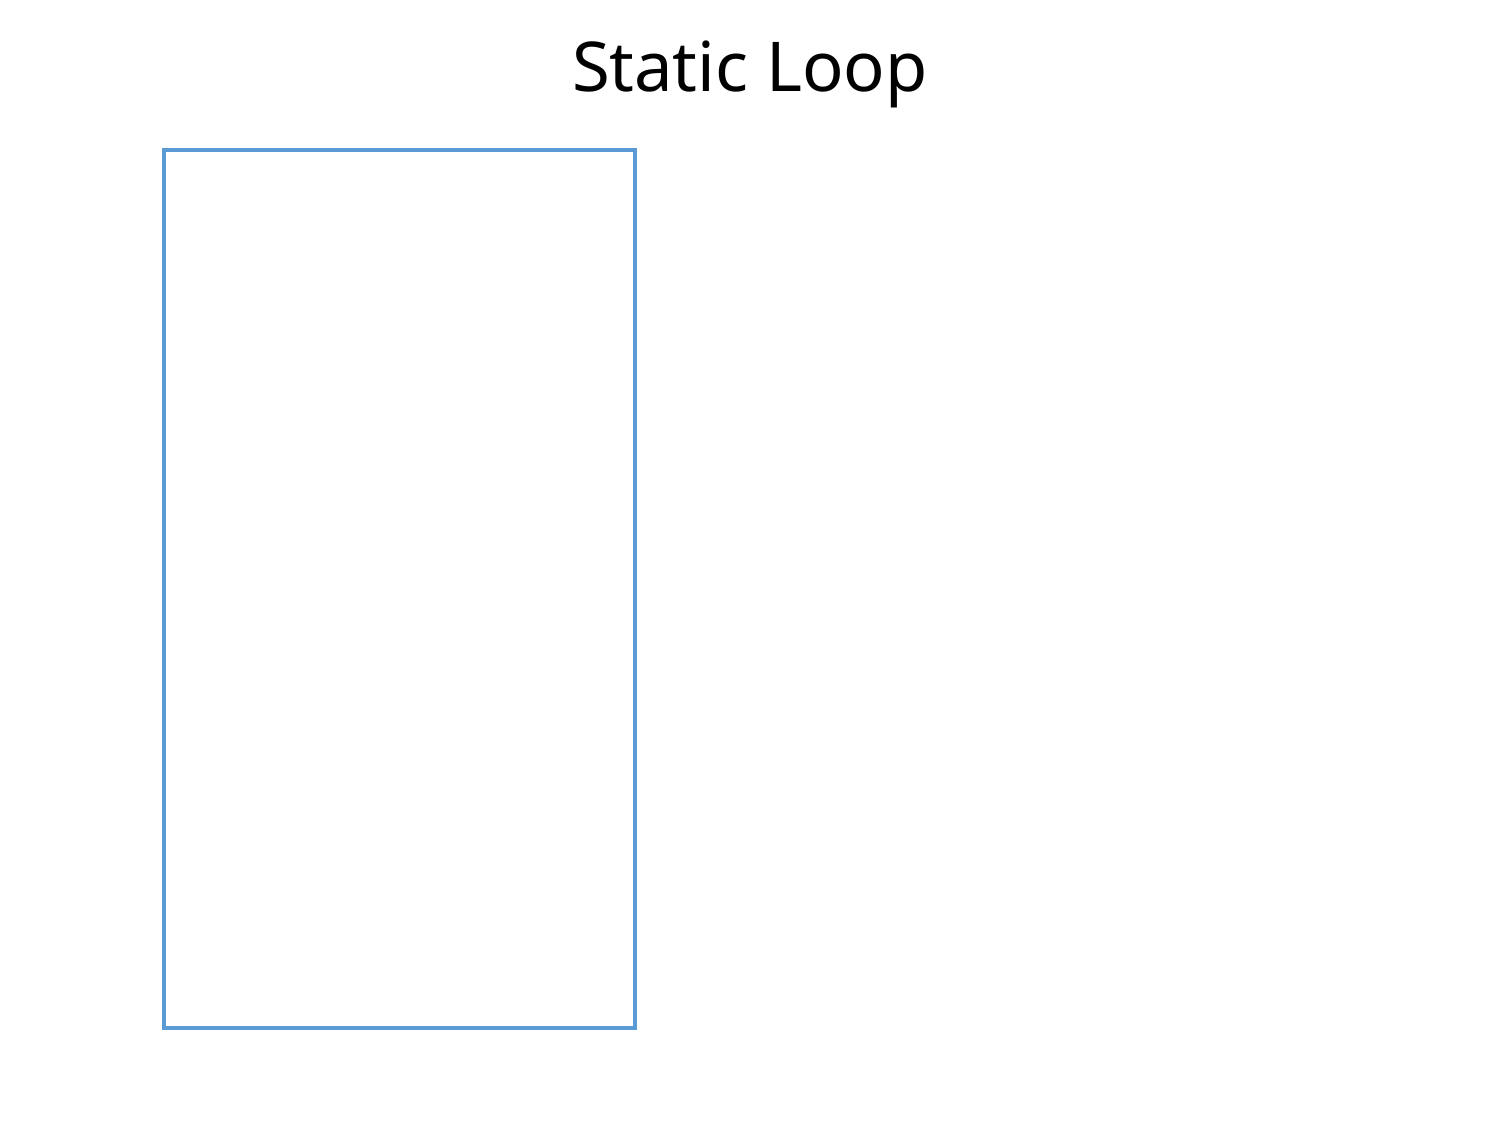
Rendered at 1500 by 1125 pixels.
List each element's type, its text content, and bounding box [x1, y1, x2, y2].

text_box [163, 149, 636, 1029]
text_box Static Loop [0, 24, 1500, 114]
